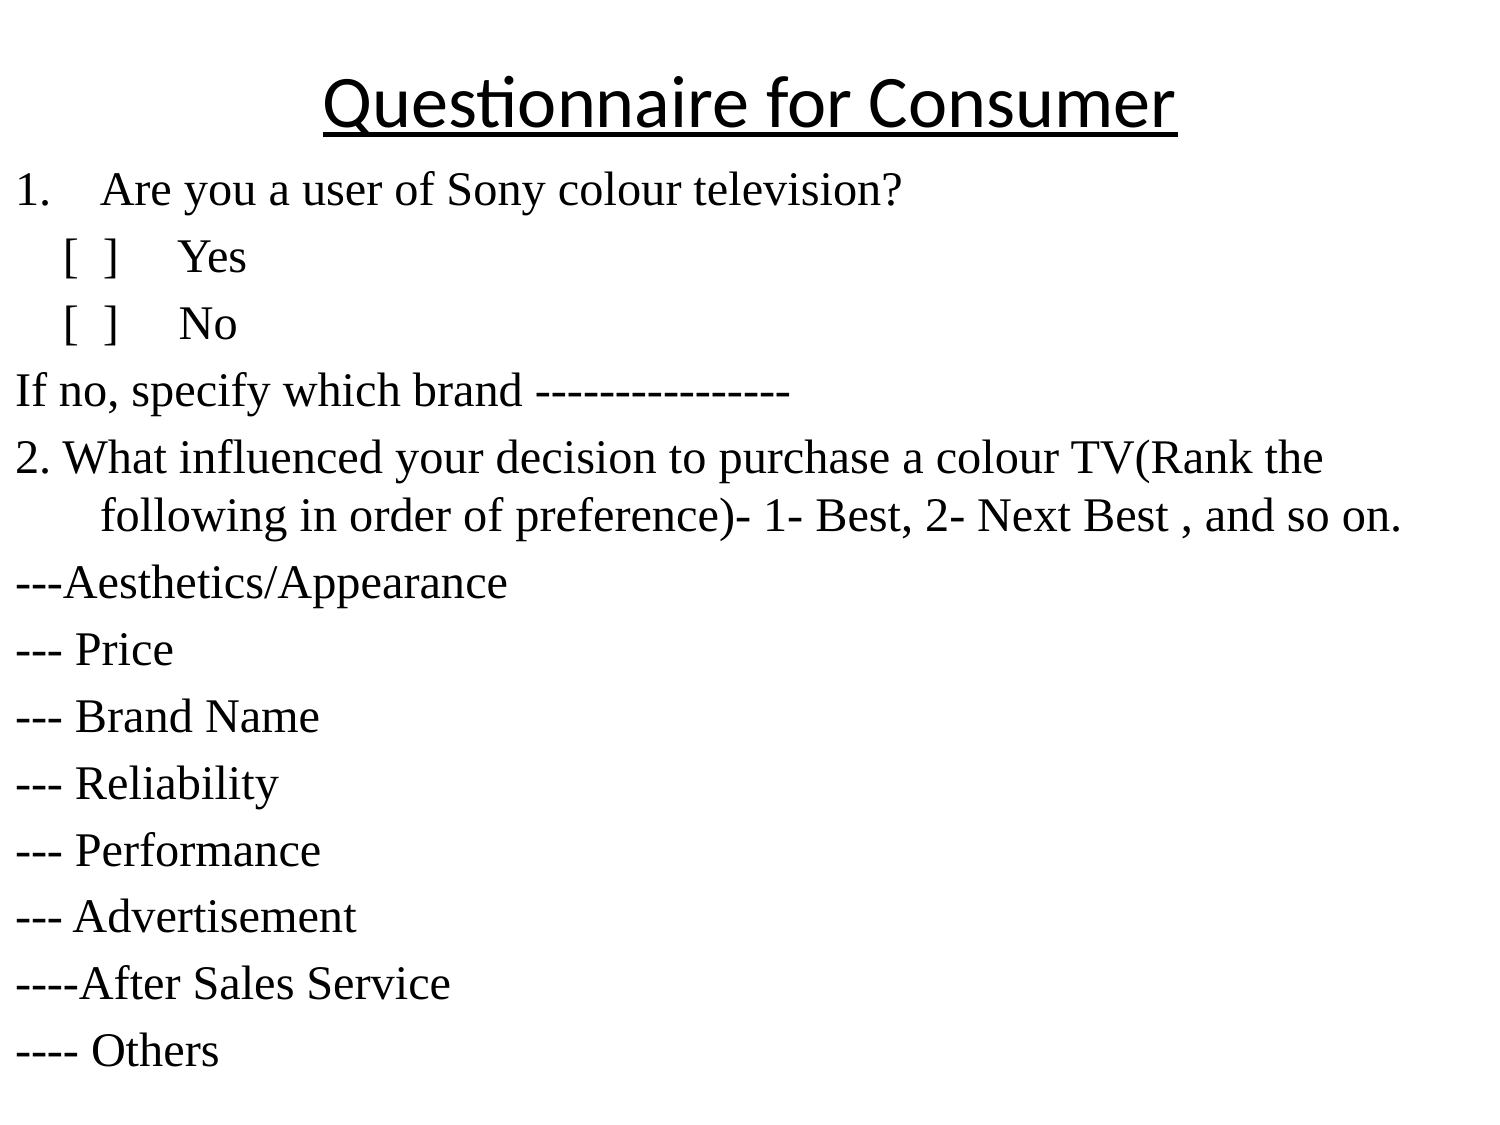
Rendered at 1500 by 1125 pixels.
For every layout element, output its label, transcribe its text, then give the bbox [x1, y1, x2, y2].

list Are you a user of Sony colour television? [ ] Yes [ ] No If no, specify which brand ---------------- 2. What influenced your decision to purchase a colour TV(Rank the following in order of preference)- 1- Best, 2- Next Best , and so on. ---Aesthetics/Appearance --- Price --- Brand Name --- Reliability --- Performance --- Advertisement ----After Sales Service ---- Others [0, 149, 1425, 1125]
title Questionnaire for Consumer [75, 45, 1425, 149]
